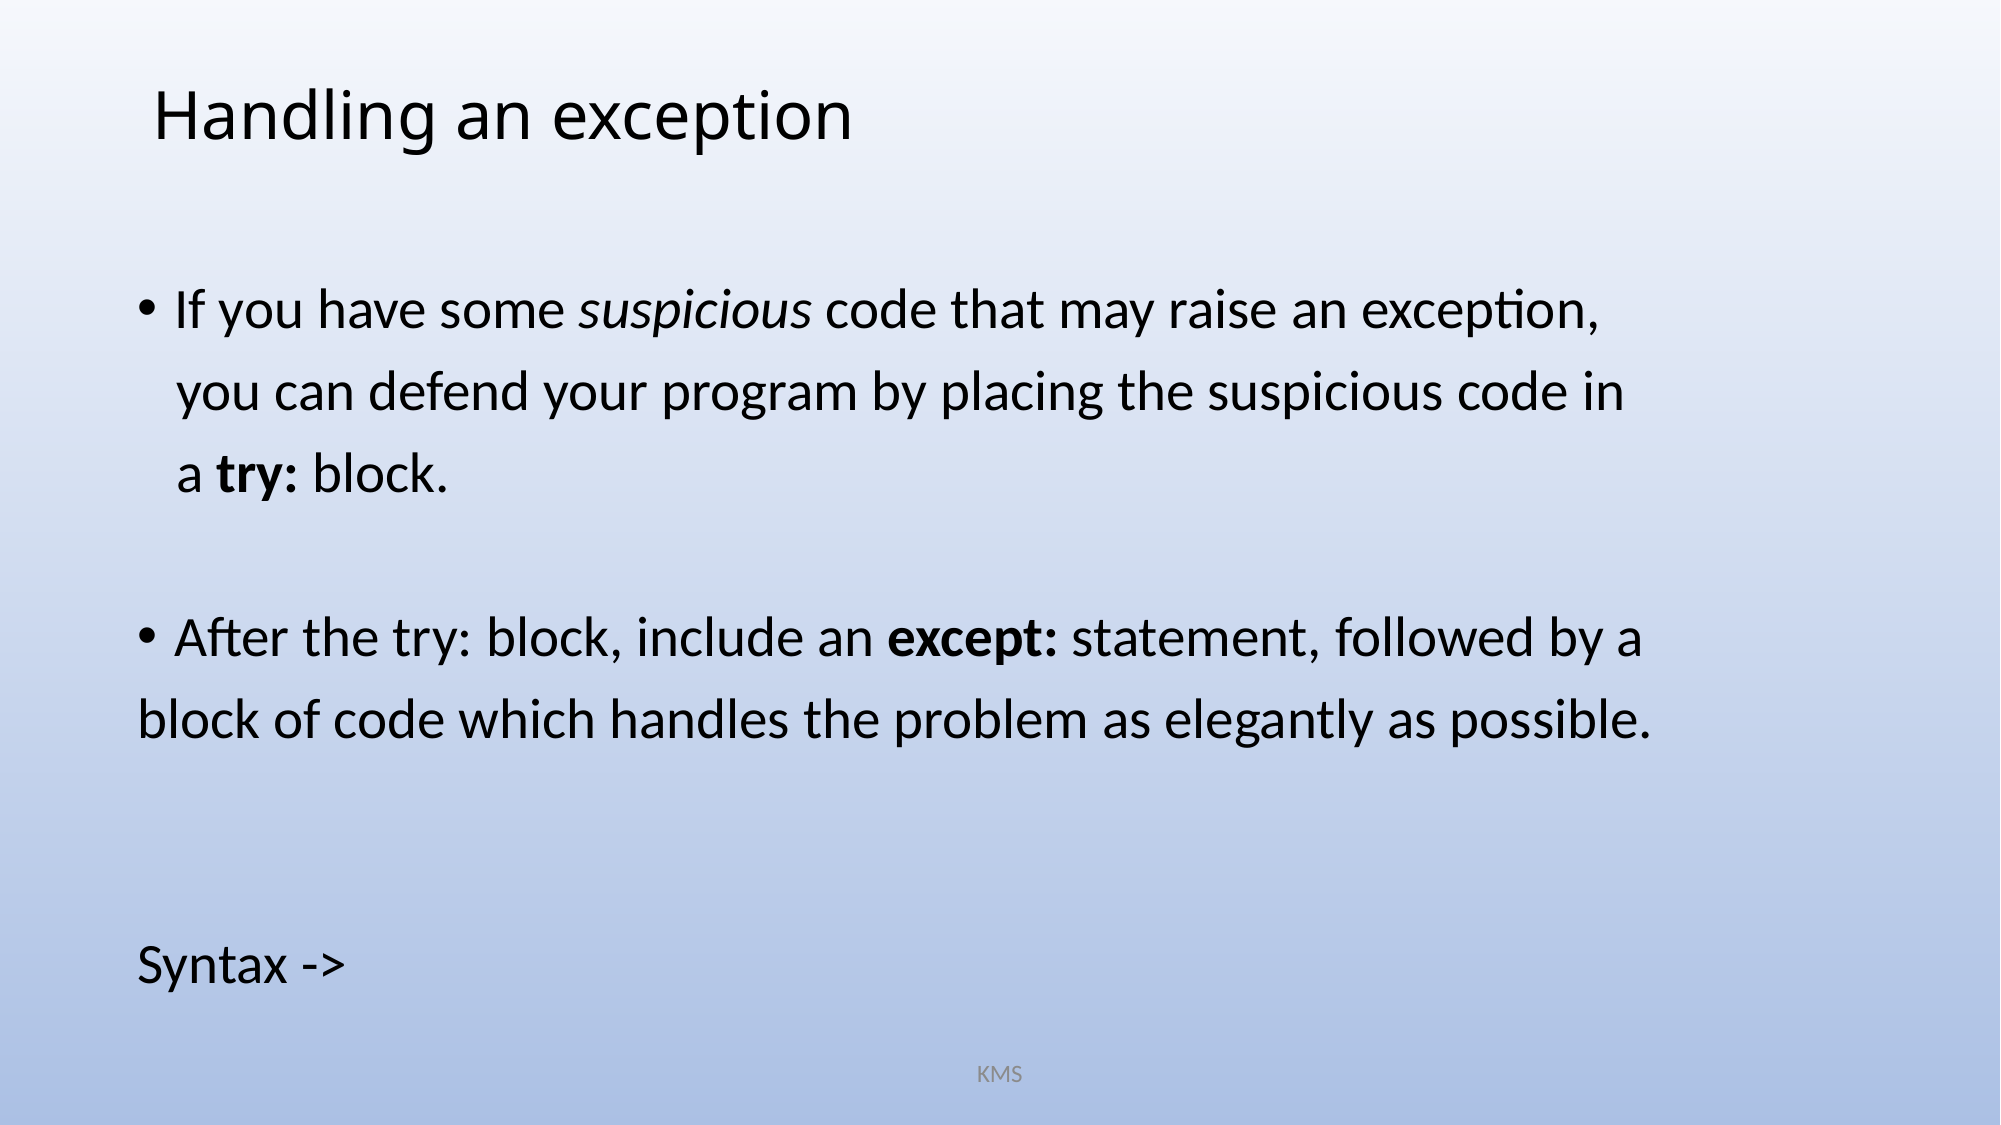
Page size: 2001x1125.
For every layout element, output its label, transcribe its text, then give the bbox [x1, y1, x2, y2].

title Handling an exception [137, 59, 1863, 177]
footer KMS [662, 1042, 1338, 1103]
list If you have some suspicious code that may raise an exception, you can defend your program by placing the suspicious code in a try: block. After the try: block, include an except: statement, followed by a block of code which handles the problem as elegantly as possible. Syntax -> [122, 182, 1848, 1007]
